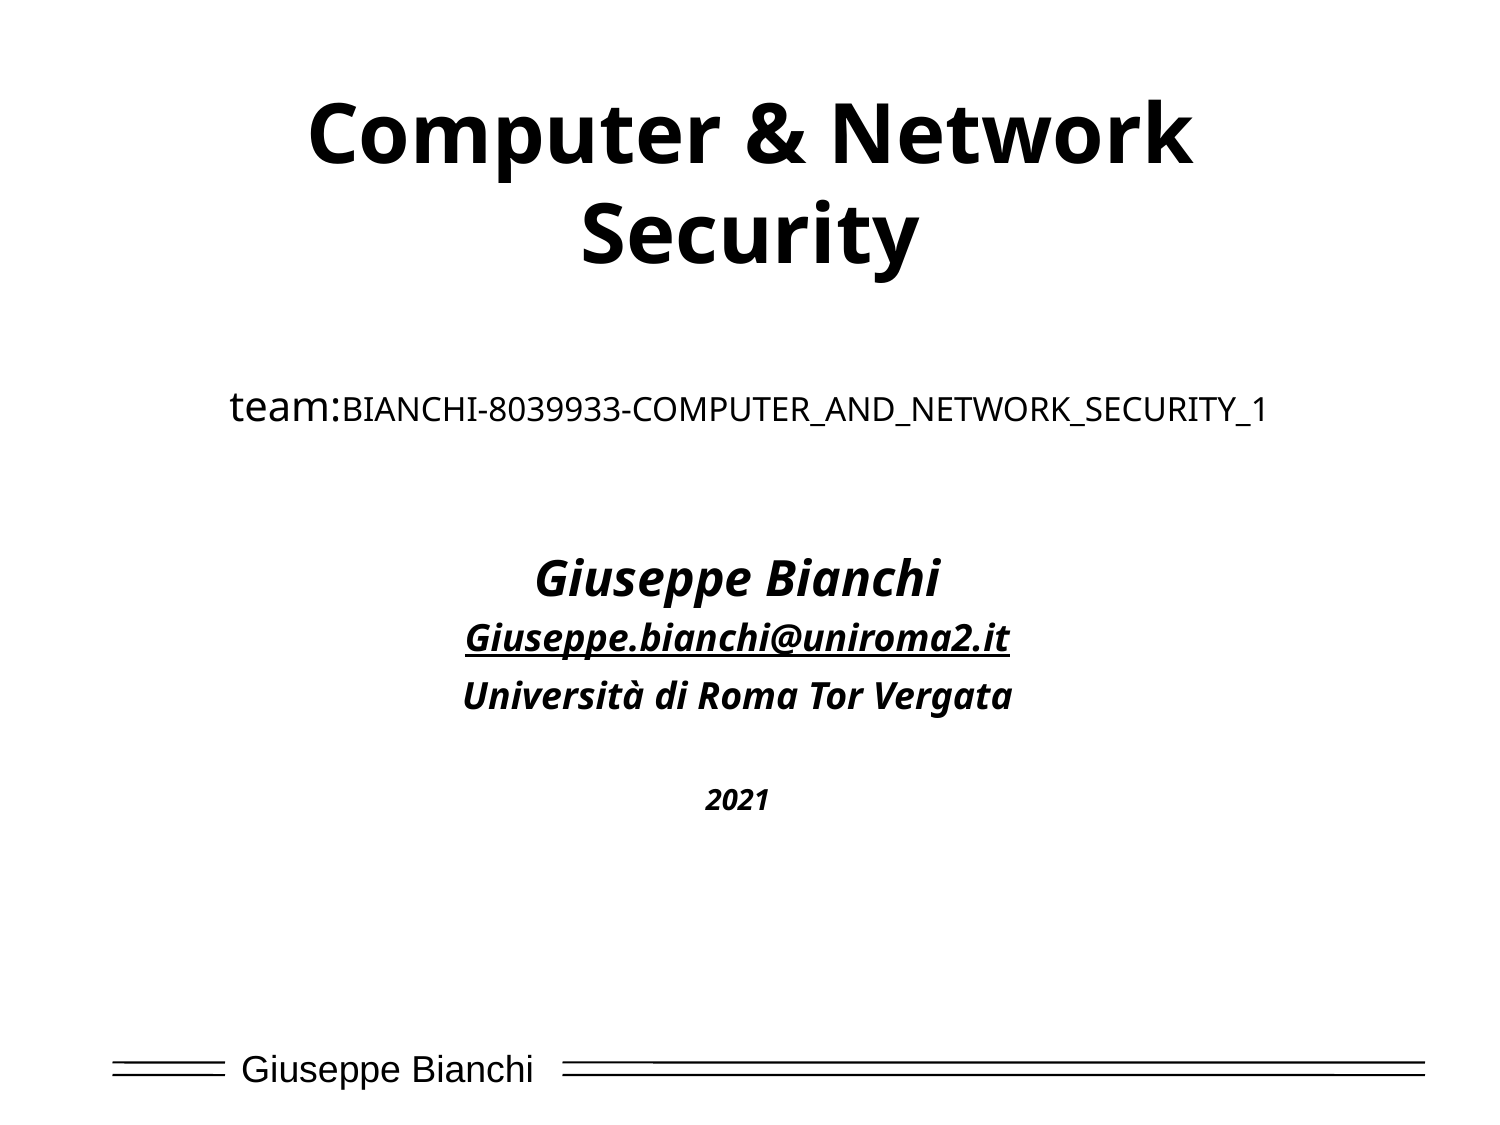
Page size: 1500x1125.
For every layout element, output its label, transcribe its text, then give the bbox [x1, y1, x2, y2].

subtitle Giuseppe Bianchi Giuseppe.bianchi@uniroma2.it Università di Roma Tor Vergata 2021 [76, 538, 1399, 977]
title Computer & Network Security team:BIANCHI-8039933-COMPUTER_AND_NETWORK_SECURITY_1 [112, 133, 1388, 457]
